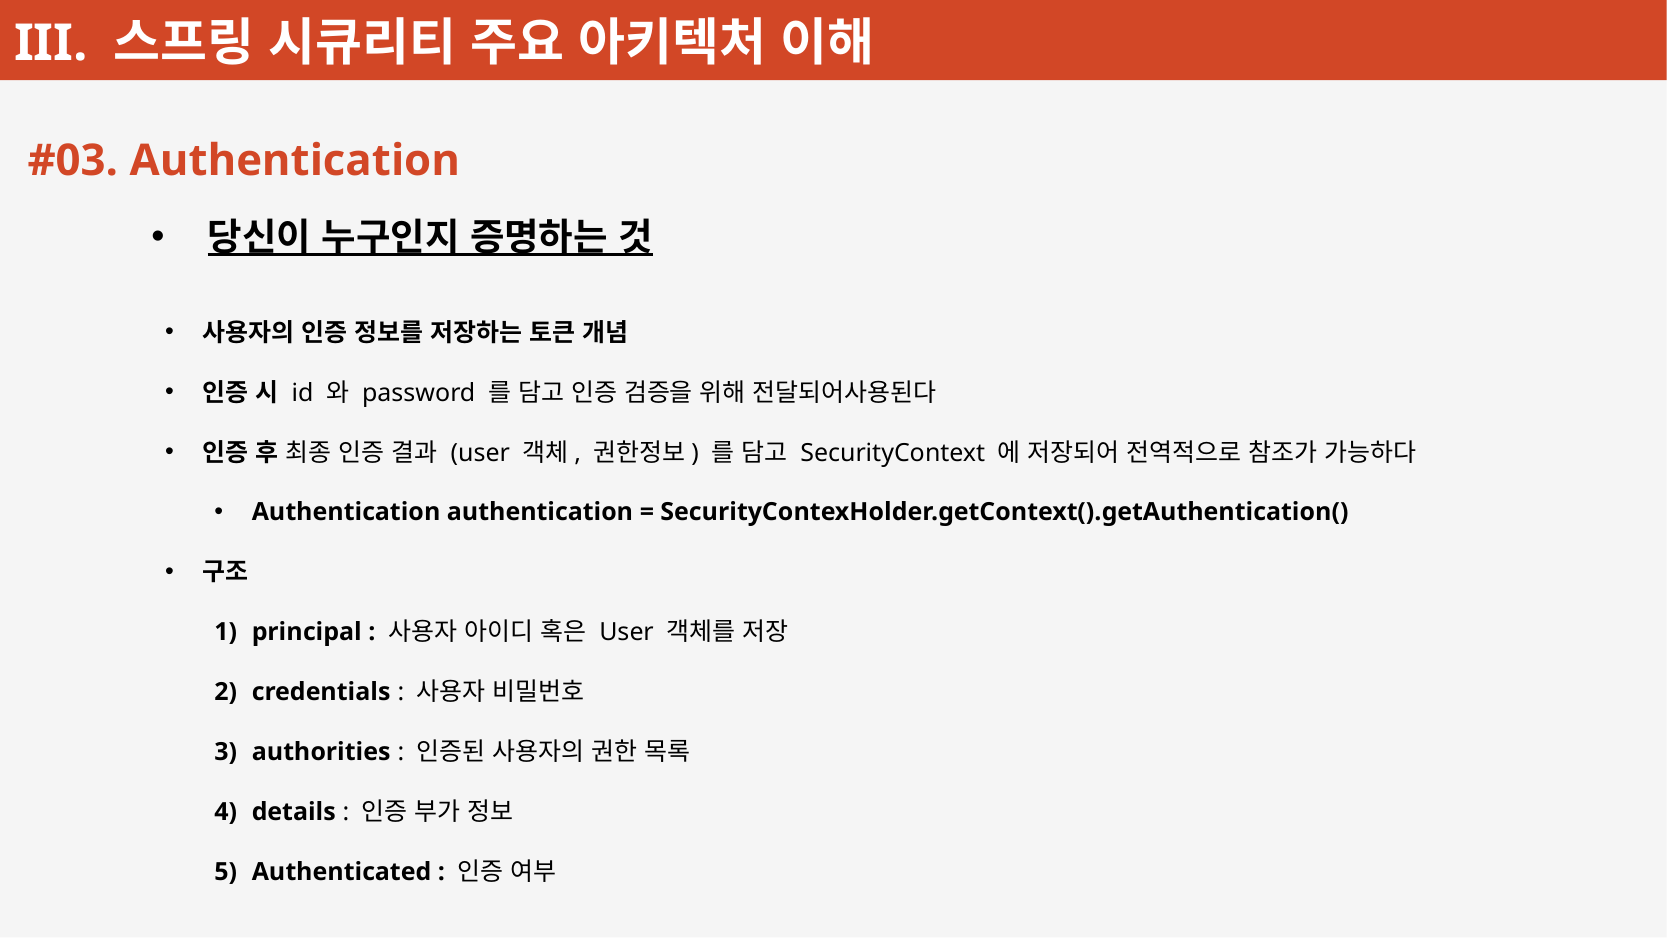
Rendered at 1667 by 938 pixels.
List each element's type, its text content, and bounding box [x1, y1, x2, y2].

text_box 사용자의 인증 정보를 저장하는 토큰 개념 인증 시 id 와 password 를 담고 인증 검증을 위해 전달되어사용된다 인증 후 최종 인증 결과 (user 객체, 권한정보) 를 담고 SecurityContext 에 저장되어 전역적으로 참조가 가능하다 Authentication authentication = SecurityContexHolder.getContext().getAuthentication() 구조 principal : 사용자 아이디 혹은 User 객체를 저장 credentials : 사용자 비밀번호 authorities : 인증된 사용자의 권한 목록 details : 인증 부가 정보 Authenticated : 인증 여부 [150, 278, 1586, 893]
text_box #03. Authentication [12, 124, 475, 192]
text_box 당신이 누구인지 증명하는 것 [136, 205, 669, 266]
